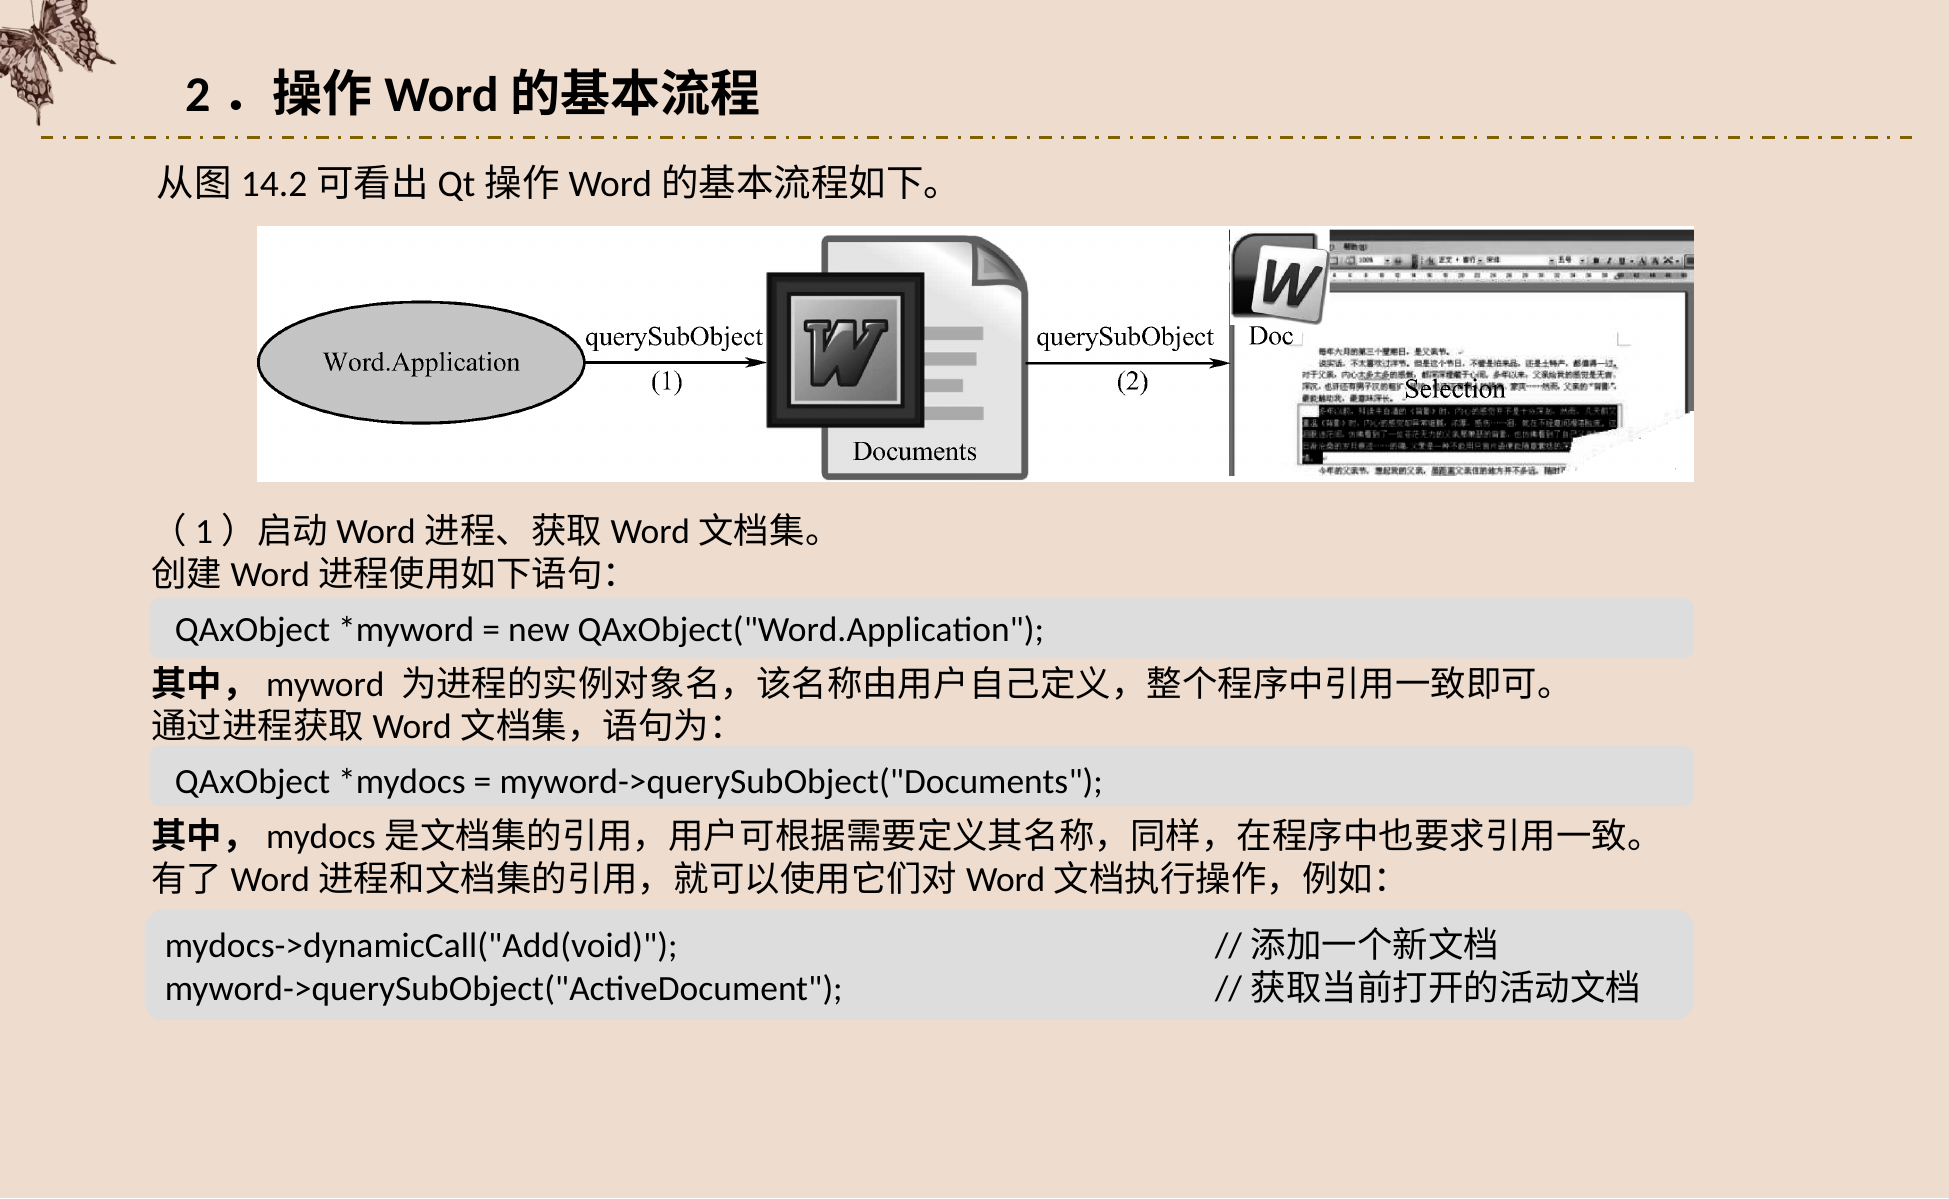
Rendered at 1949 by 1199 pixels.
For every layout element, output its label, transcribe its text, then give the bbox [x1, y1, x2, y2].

text_box 从图14.2可看出Qt操作Word的基本流程如下。 [142, 151, 976, 212]
text_box 2．操作Word的基本流程 [170, 53, 776, 129]
picture [257, 226, 1694, 482]
text_box （1）启动Word进程、获取Word文档集。 创建Word进程使用如下语句： QAxObject *myword = new QAxObject("Word.Application"); 其中，myword 为进程的实例对象名，该名称由用户自己定义，整个程序中引用一致即可。 通过进程获取Word文档集，语句为： QAxObject *mydocs = myword->querySubObject("Documents"); 其中，mydocs是文档集的引用，用户可根据需要定义其名称，同样，在程序中也要求引用一致。 有了Word进程和文档集的引用，就可以使用它们对Word文档执行操作，例如： [136, 500, 1830, 906]
picture [0, 0, 142, 138]
text_box mydocs->dynamicCall("Add(void)"); //添加一个新文档 myword->querySubObject("ActiveDocument"); //获取当前打开的活动文档 [144, 909, 1694, 1021]
